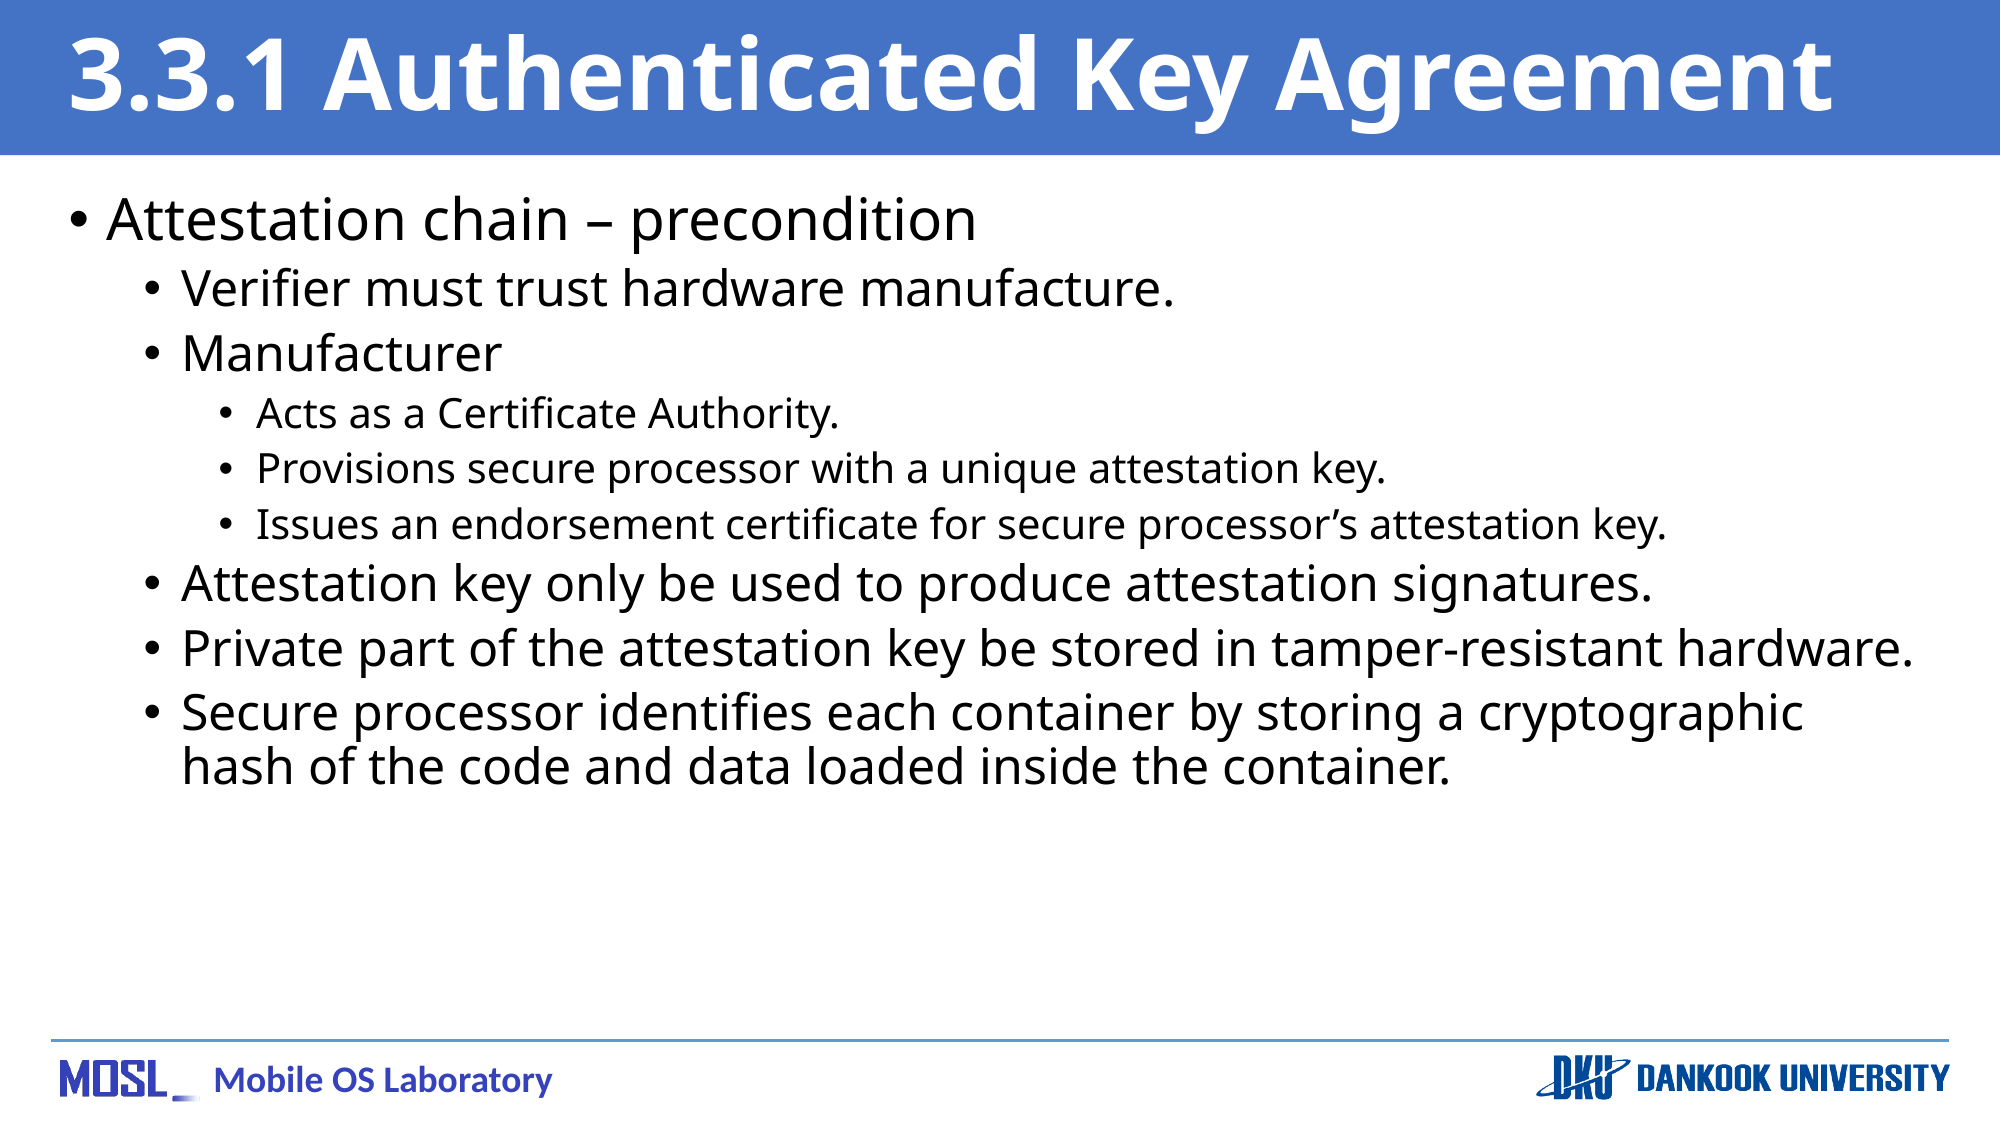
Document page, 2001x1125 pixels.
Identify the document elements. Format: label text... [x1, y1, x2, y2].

title 3.3.1 Authenticated Key Agreement [53, 2, 1937, 153]
picture [39, 1037, 216, 1119]
picture [1536, 1055, 1950, 1100]
list Attestation chain – precondition Verifier must trust hardware manufacture. Manufacturer Acts as a Certificate Authority. Provisions secure processor with a unique attestation key. Issues an endorsement certificate for secure processor’s attestation key. Attestation key only be used to produce attestation signatures. Private part of the attestation key be stored in tamper-resistant hardware. Secure processor identifies each container by storing a cryptographic hash of the code and data loaded inside the container. [53, 182, 1937, 1014]
